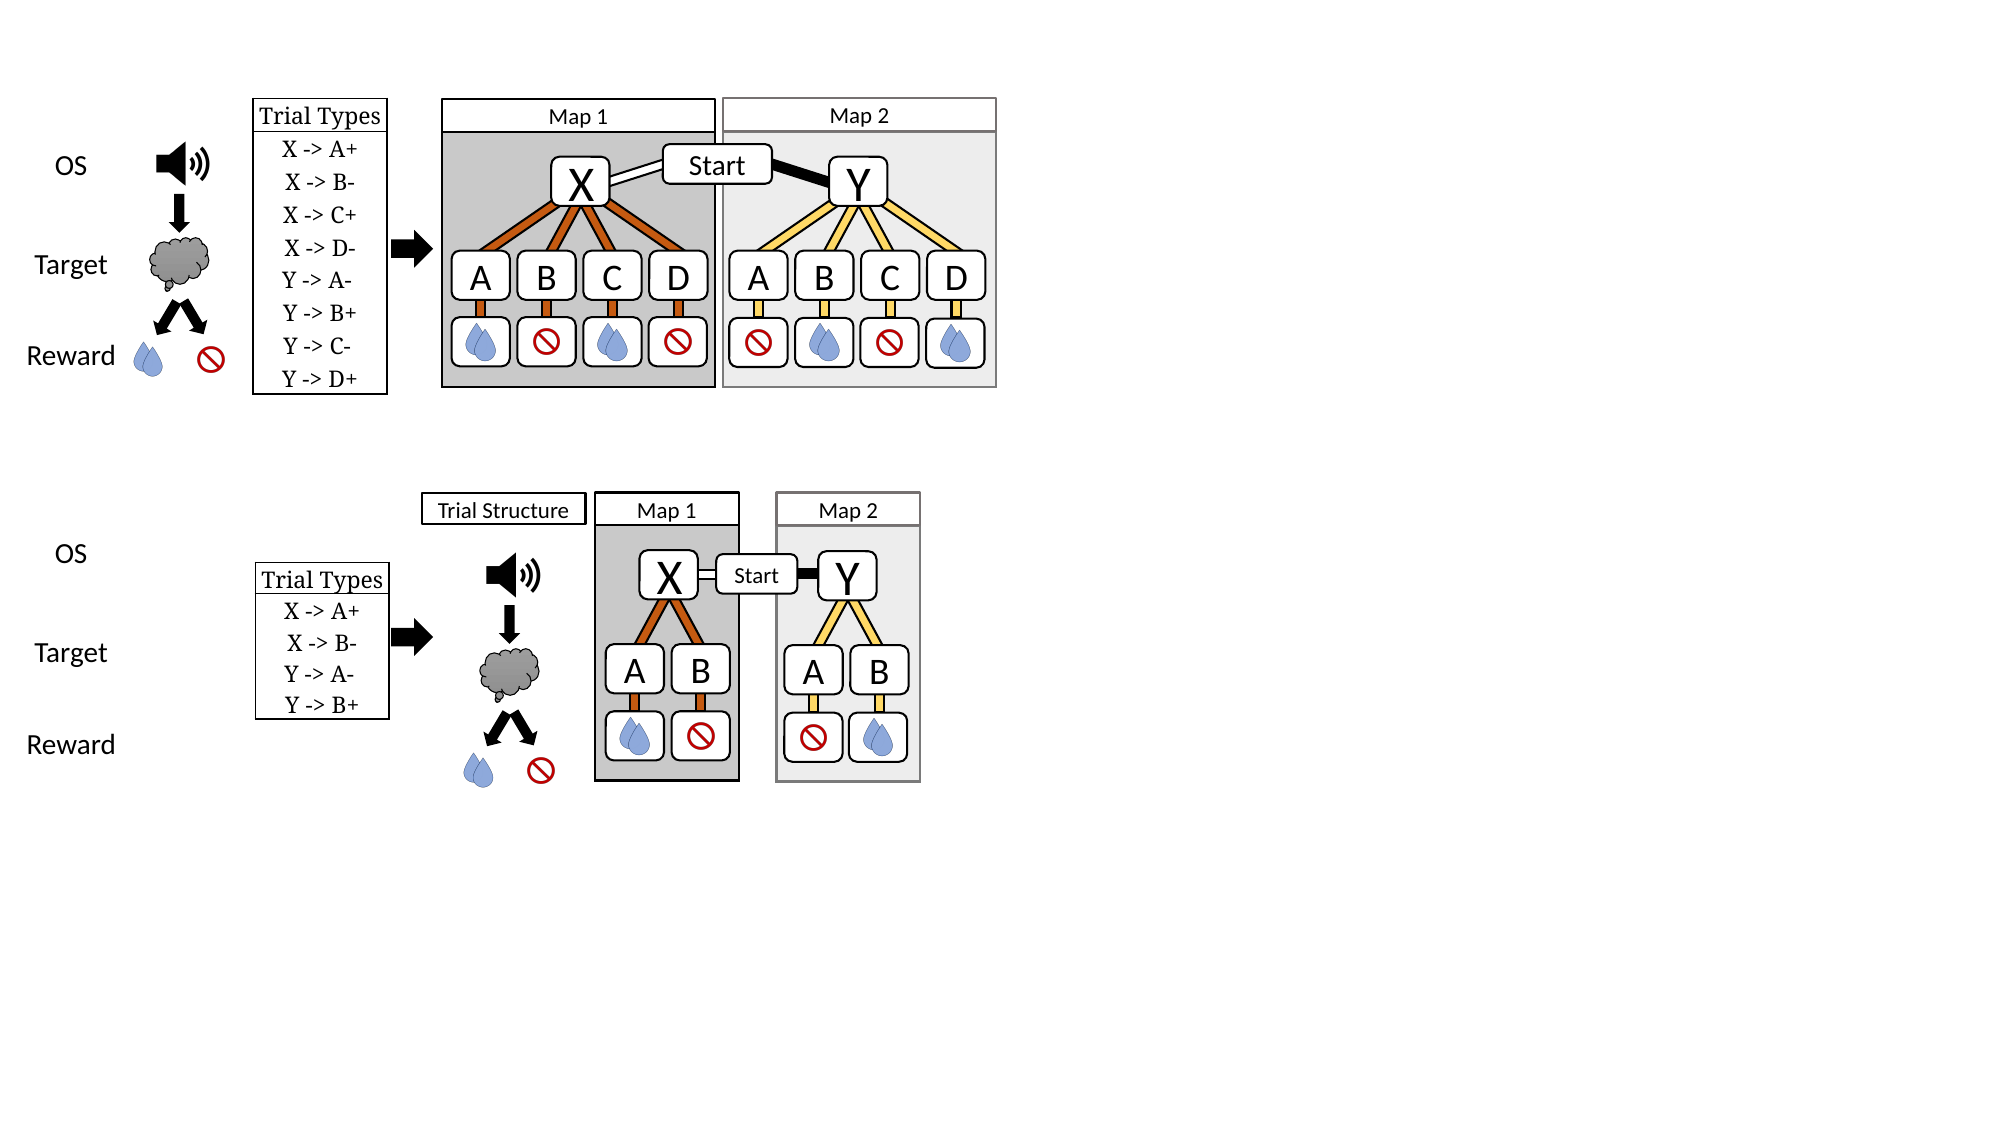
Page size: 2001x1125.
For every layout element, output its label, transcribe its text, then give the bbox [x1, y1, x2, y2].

table_cell Y -> D+ [254, 361, 386, 393]
table_cell Y -> A- [254, 263, 386, 296]
text_box OS [39, 526, 103, 577]
text_box [149, 237, 210, 292]
table_cell Y -> B+ [256, 687, 388, 718]
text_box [125, 338, 171, 380]
table_header Trial Types [256, 563, 388, 593]
table_cell X -> A+ [254, 132, 386, 164]
text_box [391, 618, 434, 656]
text_box [391, 229, 434, 268]
text_box [168, 195, 190, 233]
table_cell Y -> A- [256, 656, 388, 687]
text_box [441, 98, 997, 388]
text_box Reward [11, 717, 131, 768]
table_cell Y -> C- [254, 328, 386, 361]
table_cell X -> C+ [254, 197, 386, 230]
picture [154, 132, 217, 195]
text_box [594, 492, 921, 782]
text_box [153, 299, 180, 336]
picture [195, 344, 227, 375]
table_cell X -> A+ [256, 594, 388, 625]
text_box Reward [11, 329, 131, 380]
text_box Trial Structure [422, 493, 586, 525]
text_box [455, 543, 557, 791]
table_cell X -> B- [256, 625, 388, 656]
text_box Target [19, 625, 124, 676]
text_box Target [19, 237, 124, 288]
table_cell Y -> B+ [254, 296, 386, 328]
text_box [179, 298, 208, 335]
text_box OS [39, 138, 103, 189]
table_header Trial Types [254, 99, 386, 131]
table_cell X -> B- [254, 164, 386, 197]
table_cell X -> D- [254, 230, 386, 263]
